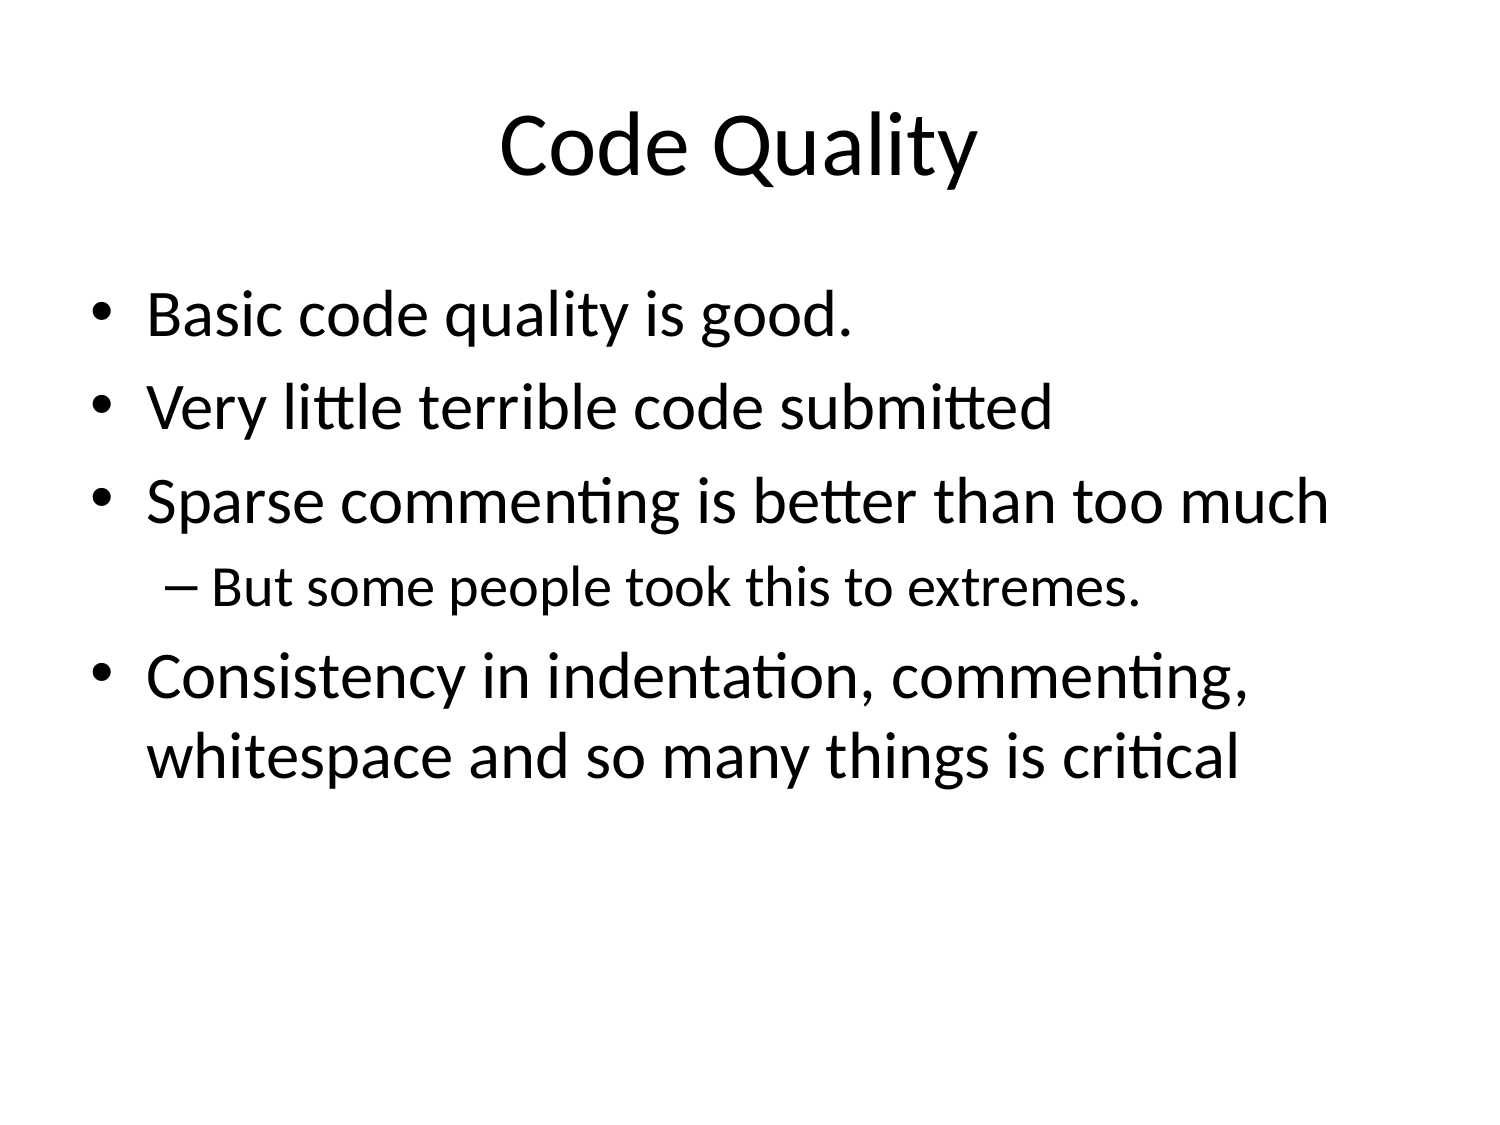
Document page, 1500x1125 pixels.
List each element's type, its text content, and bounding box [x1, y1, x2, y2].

list Basic code quality is good. Very little terrible code submitted Sparse commenting is better than too much But some people took this to extremes. Consistency in indentation, commenting, whitespace and so many things is critical [75, 262, 1425, 1005]
title Code Quality [75, 45, 1425, 233]
